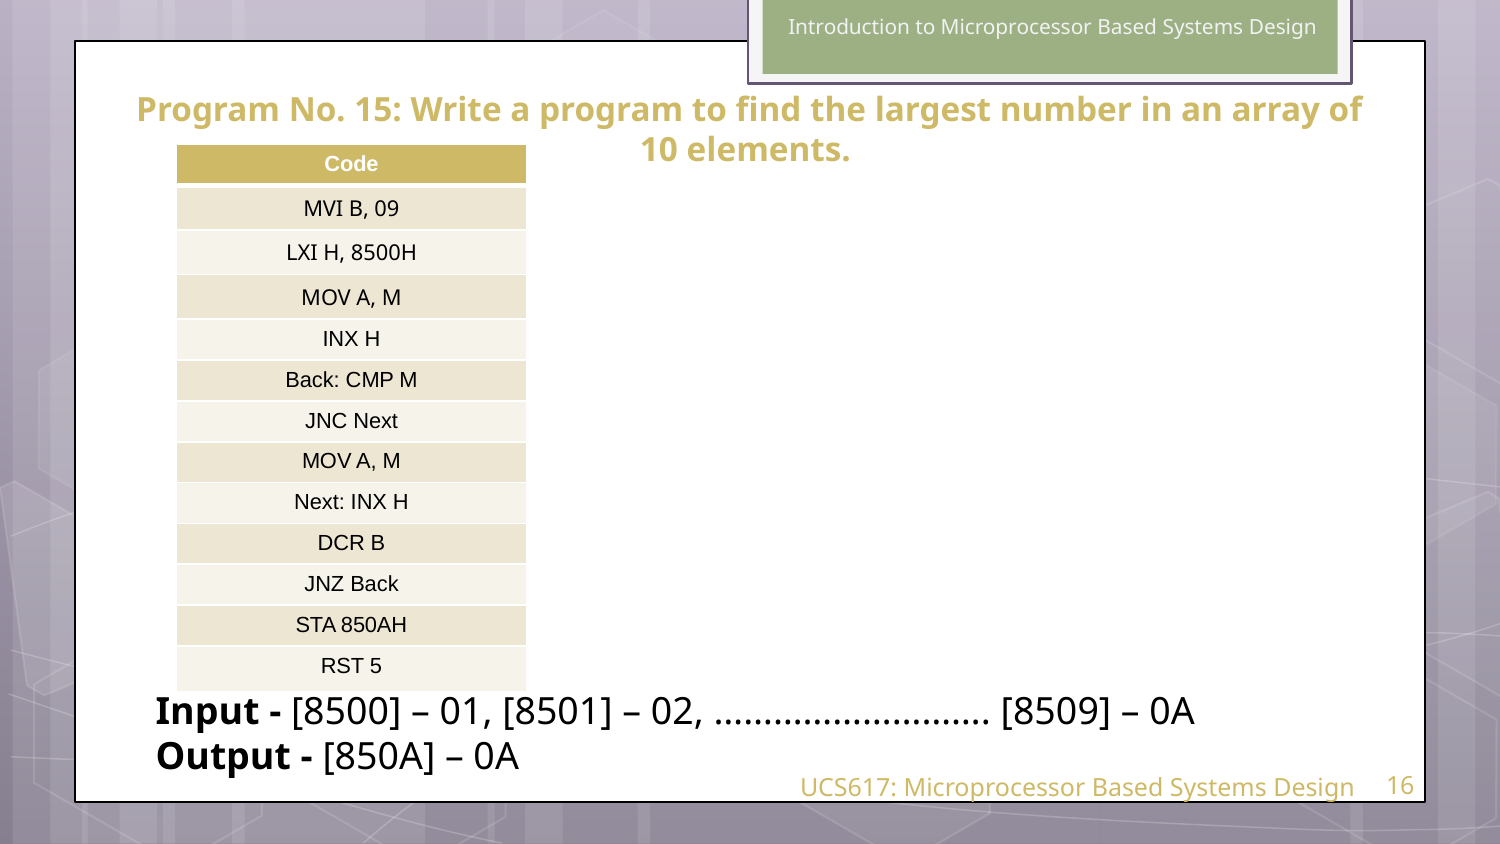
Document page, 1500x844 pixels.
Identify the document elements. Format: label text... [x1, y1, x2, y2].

table_cell DCR B [177, 524, 526, 563]
table_cell RST 5 [177, 647, 526, 679]
table_cell MOV A, M [177, 275, 526, 318]
table_header Code [177, 145, 526, 183]
text_box ‹#› [1372, 763, 1500, 809]
table_cell JNC Next [177, 402, 526, 441]
table_cell MVI B, 09 [177, 188, 526, 229]
text_box Introduction to Microprocessor Based Systems Design [773, 6, 1500, 47]
text_box Program No. 15: Write a program to find the largest number in an array of 10 elements. [105, 70, 1395, 176]
table_cell Next: INX H [177, 483, 526, 523]
table_cell STA 850AH [177, 606, 526, 645]
footer UCS617: Microprocessor Based Systems Design [761, 763, 1372, 809]
table_cell JNZ Back [177, 565, 526, 604]
table_cell LXI H, 8500H [177, 231, 526, 274]
text_box Input - [8500] – 01, [8501] – 02, ………………………. [8509] – 0A Output - [850A] – 0A [140, 679, 1371, 785]
table_cell INX H [177, 320, 526, 359]
table_cell MOV A, M [177, 443, 526, 482]
table_cell Back: CMP M [177, 361, 526, 400]
